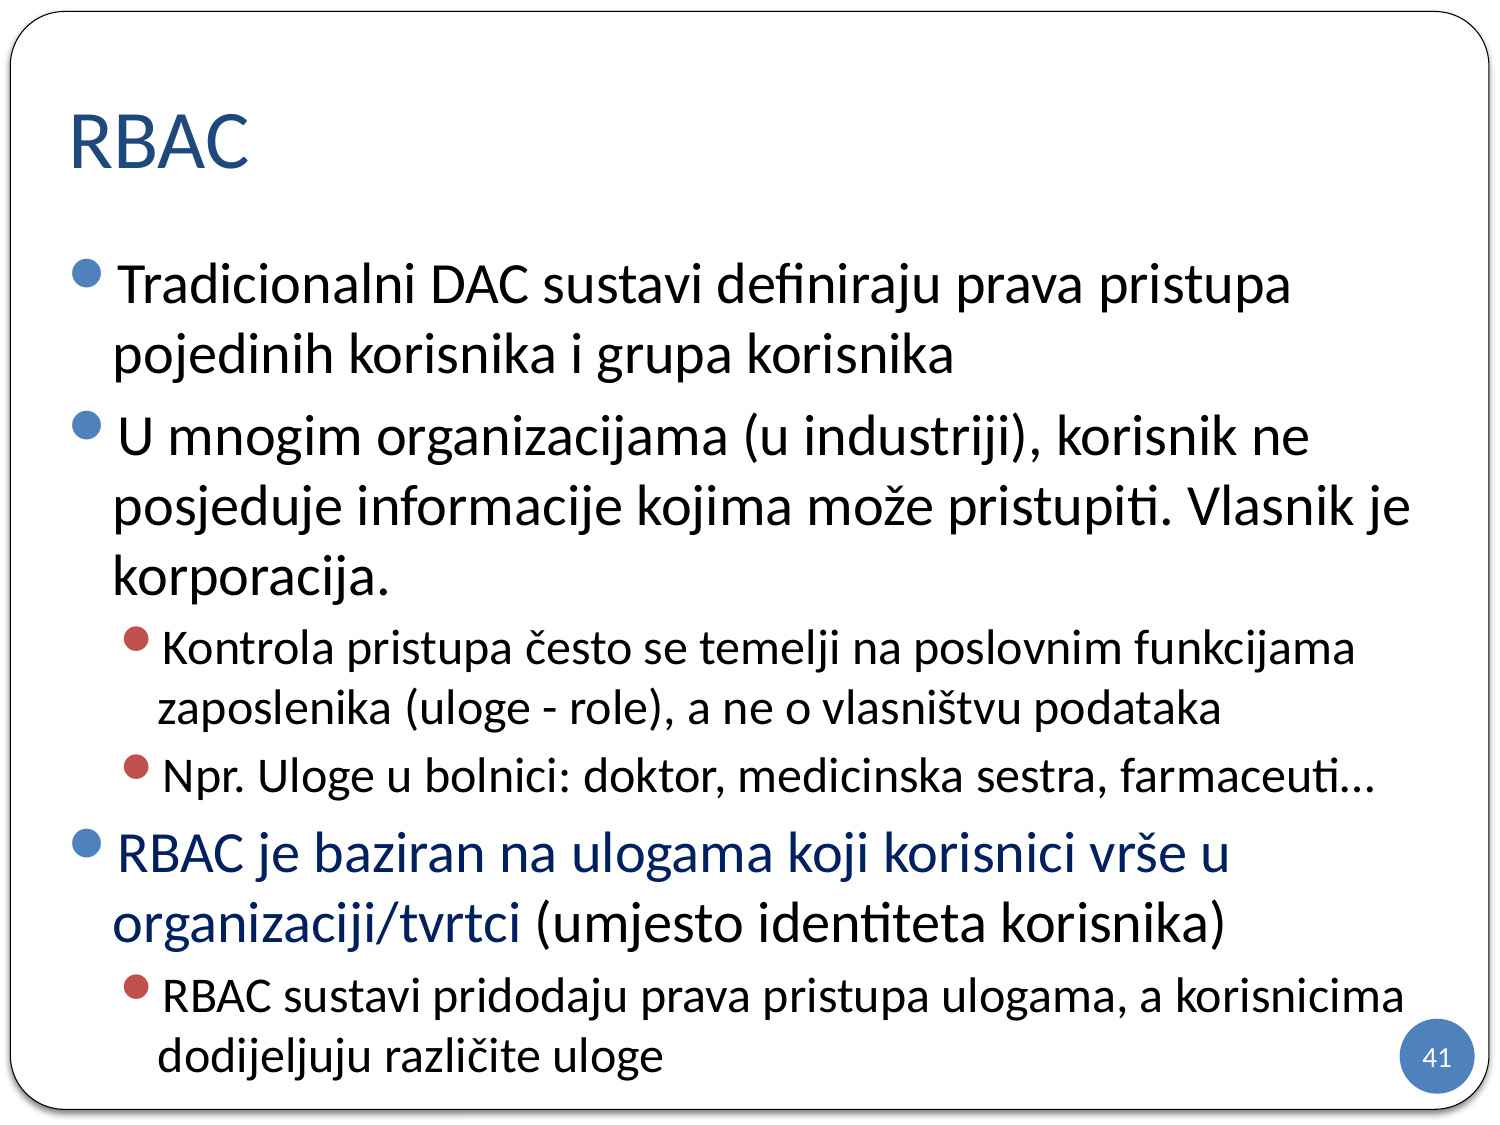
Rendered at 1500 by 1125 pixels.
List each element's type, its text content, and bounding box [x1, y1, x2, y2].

list Tradicionalni DAC sustavi definiraju prava pristupa pojedinih korisnika i grupa korisnika U mnogim organizacijama (u industriji), korisnik ne posjeduje informacije kojima može pristupiti. Vlasnik je korporacija. Kontrola pristupa često se temelji na poslovnim funkcijama zaposlenika (uloge - role), a ne o vlasništvu podataka Npr. Uloge u bolnici: doktor, medicinska sestra, farmaceuti… RBAC je baziran na ulogama koji korisnici vrše u organizaciji/tvrtci (umjesto identiteta korisnika) RBAC sustavi pridodaju prava pristupa ulogama, a korisnicima dodijeljuju različite uloge [52, 237, 1471, 1083]
slide_number 41 [1399, 1018, 1475, 1094]
title RBAC [52, 44, 1460, 233]
